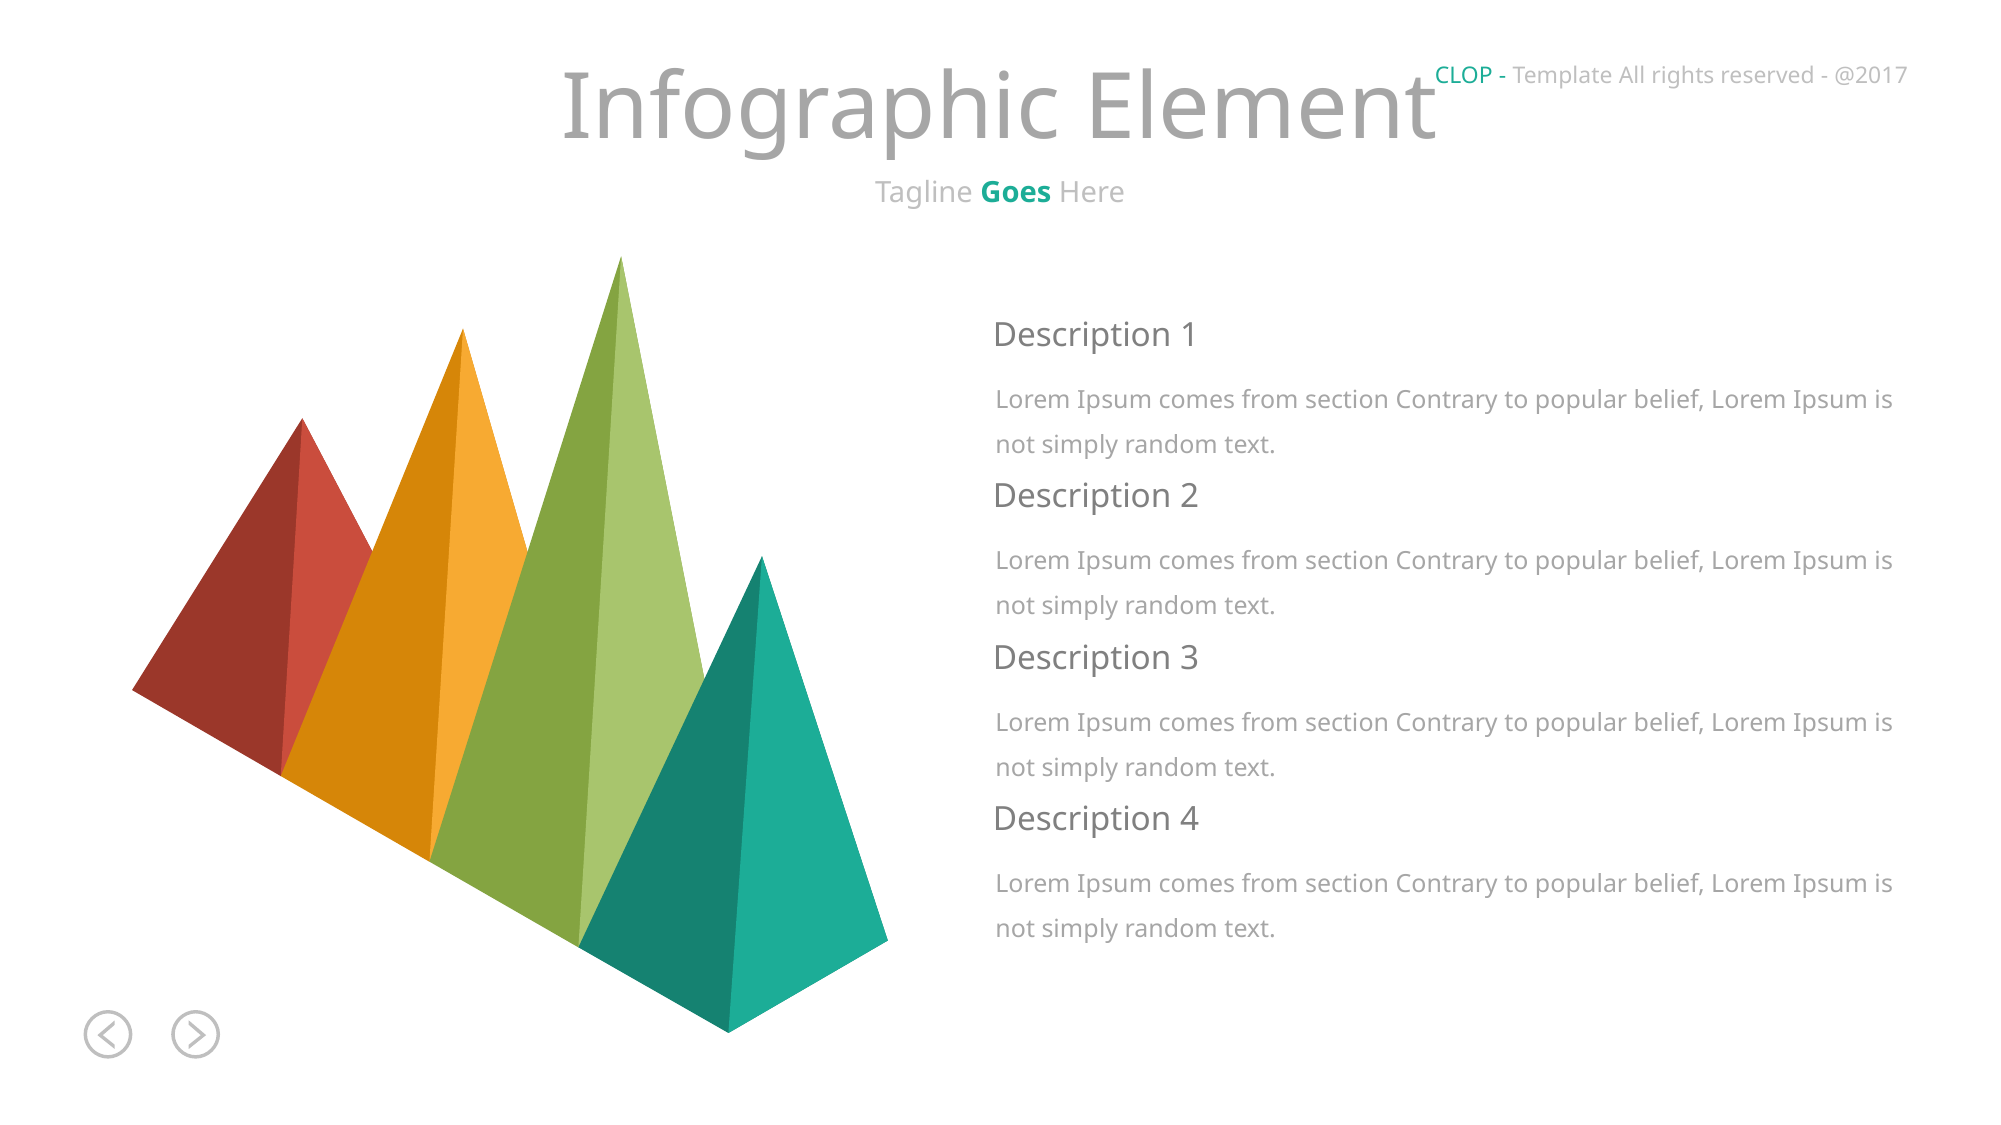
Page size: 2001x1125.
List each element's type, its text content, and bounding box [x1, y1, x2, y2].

text_box Lorem Ipsum comes from section Contrary to popular belief, Lorem Ipsum is not simply random text. [980, 522, 1910, 627]
text_box [280, 331, 462, 862]
text_box [429, 328, 527, 859]
text_box Infographic Element [546, 39, 1454, 165]
text_box Lorem Ipsum comes from section Contrary to popular belief, Lorem Ipsum is not simply random text. [980, 684, 1910, 789]
text_box Description 3 [978, 628, 1215, 684]
text_box [728, 556, 888, 1033]
text_box [578, 256, 705, 945]
text_box Lorem Ipsum comes from section Contrary to popular belief, Lorem Ipsum is not simply random text. [980, 845, 1910, 951]
text_box [429, 259, 620, 948]
text_box [132, 418, 302, 776]
text_box [578, 558, 761, 1033]
text_box Description 4 [978, 790, 1215, 845]
text_box Lorem Ipsum comes from section Contrary to popular belief, Lorem Ipsum is not simply random text. [980, 360, 1910, 466]
text_box [280, 418, 372, 775]
text_box Description 2 [978, 466, 1215, 522]
text_box Tagline Goes Here [860, 165, 1140, 216]
text_box Description 1 [978, 305, 1215, 361]
